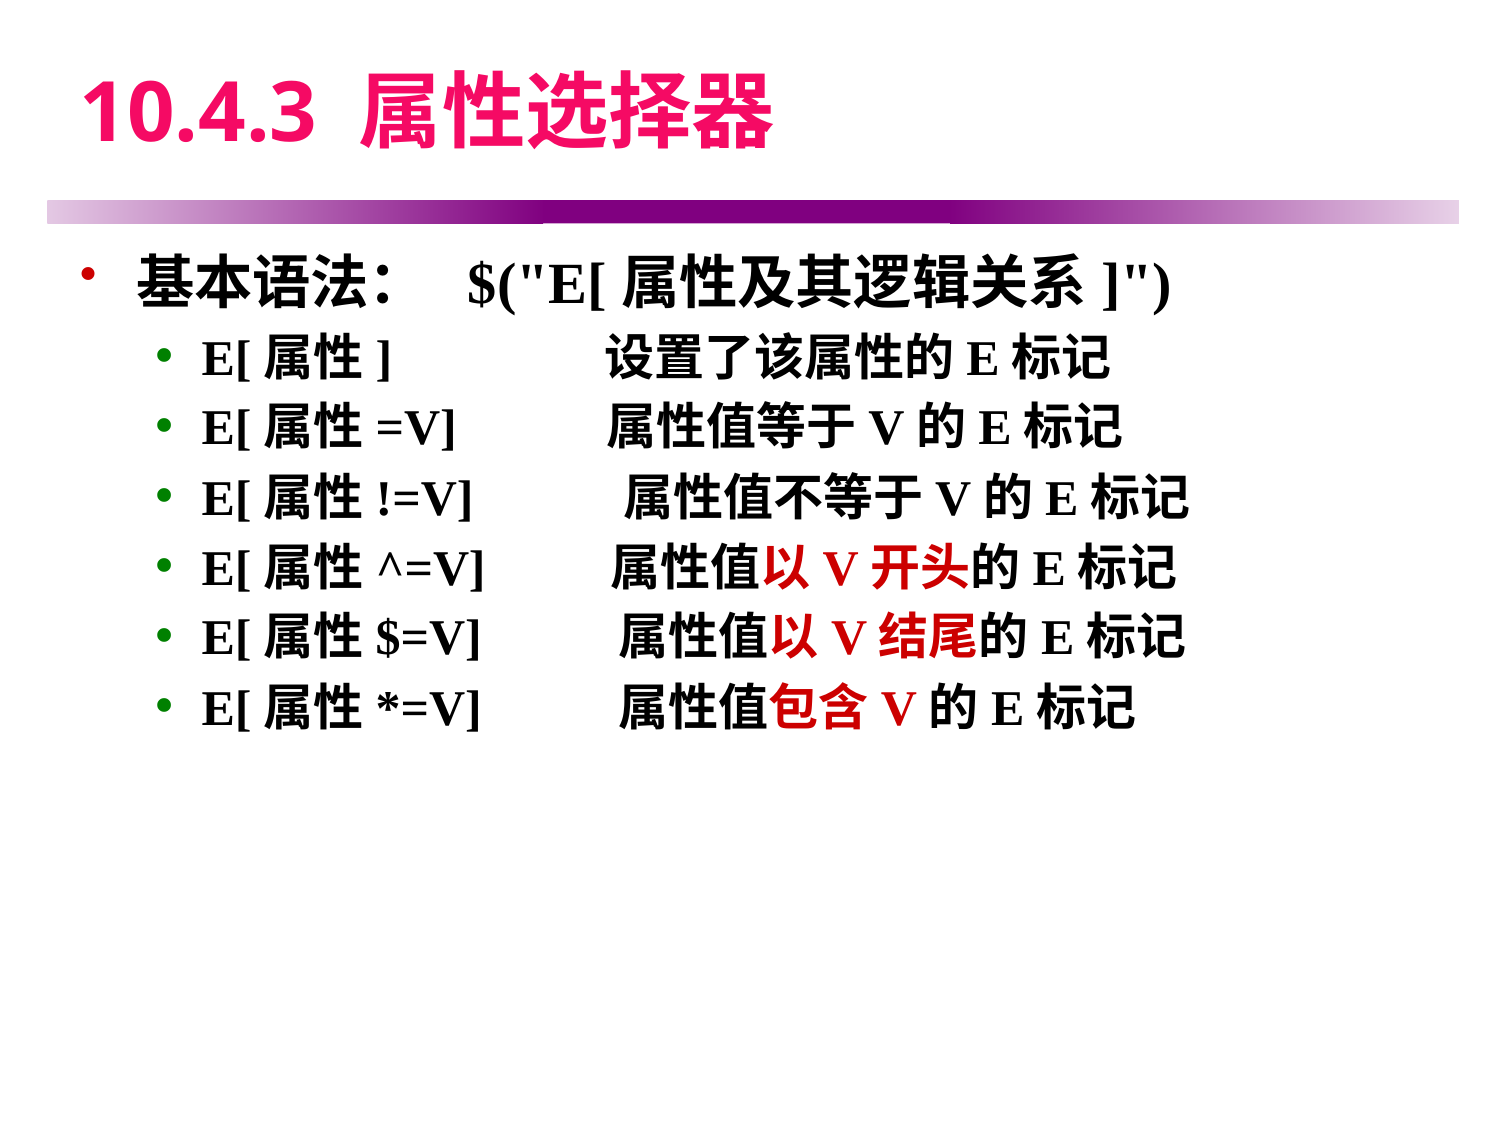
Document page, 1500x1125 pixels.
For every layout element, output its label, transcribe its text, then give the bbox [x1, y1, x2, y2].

title 10.4.3 属性选择器 [64, 24, 1424, 193]
list 基本语法： $("E[属性及其逻辑关系]") E[属性] 设置了该属性的E标记 E[属性=V] 属性值等于V的E标记 E[属性!=V] 属性值不等于V的E标记 E[属性^=V] 属性值以V开头的E标记 E[属性$=V] 属性值以V结尾的E标记 E[属性*=V] 属性值包含V的E标记 [64, 237, 1447, 1071]
